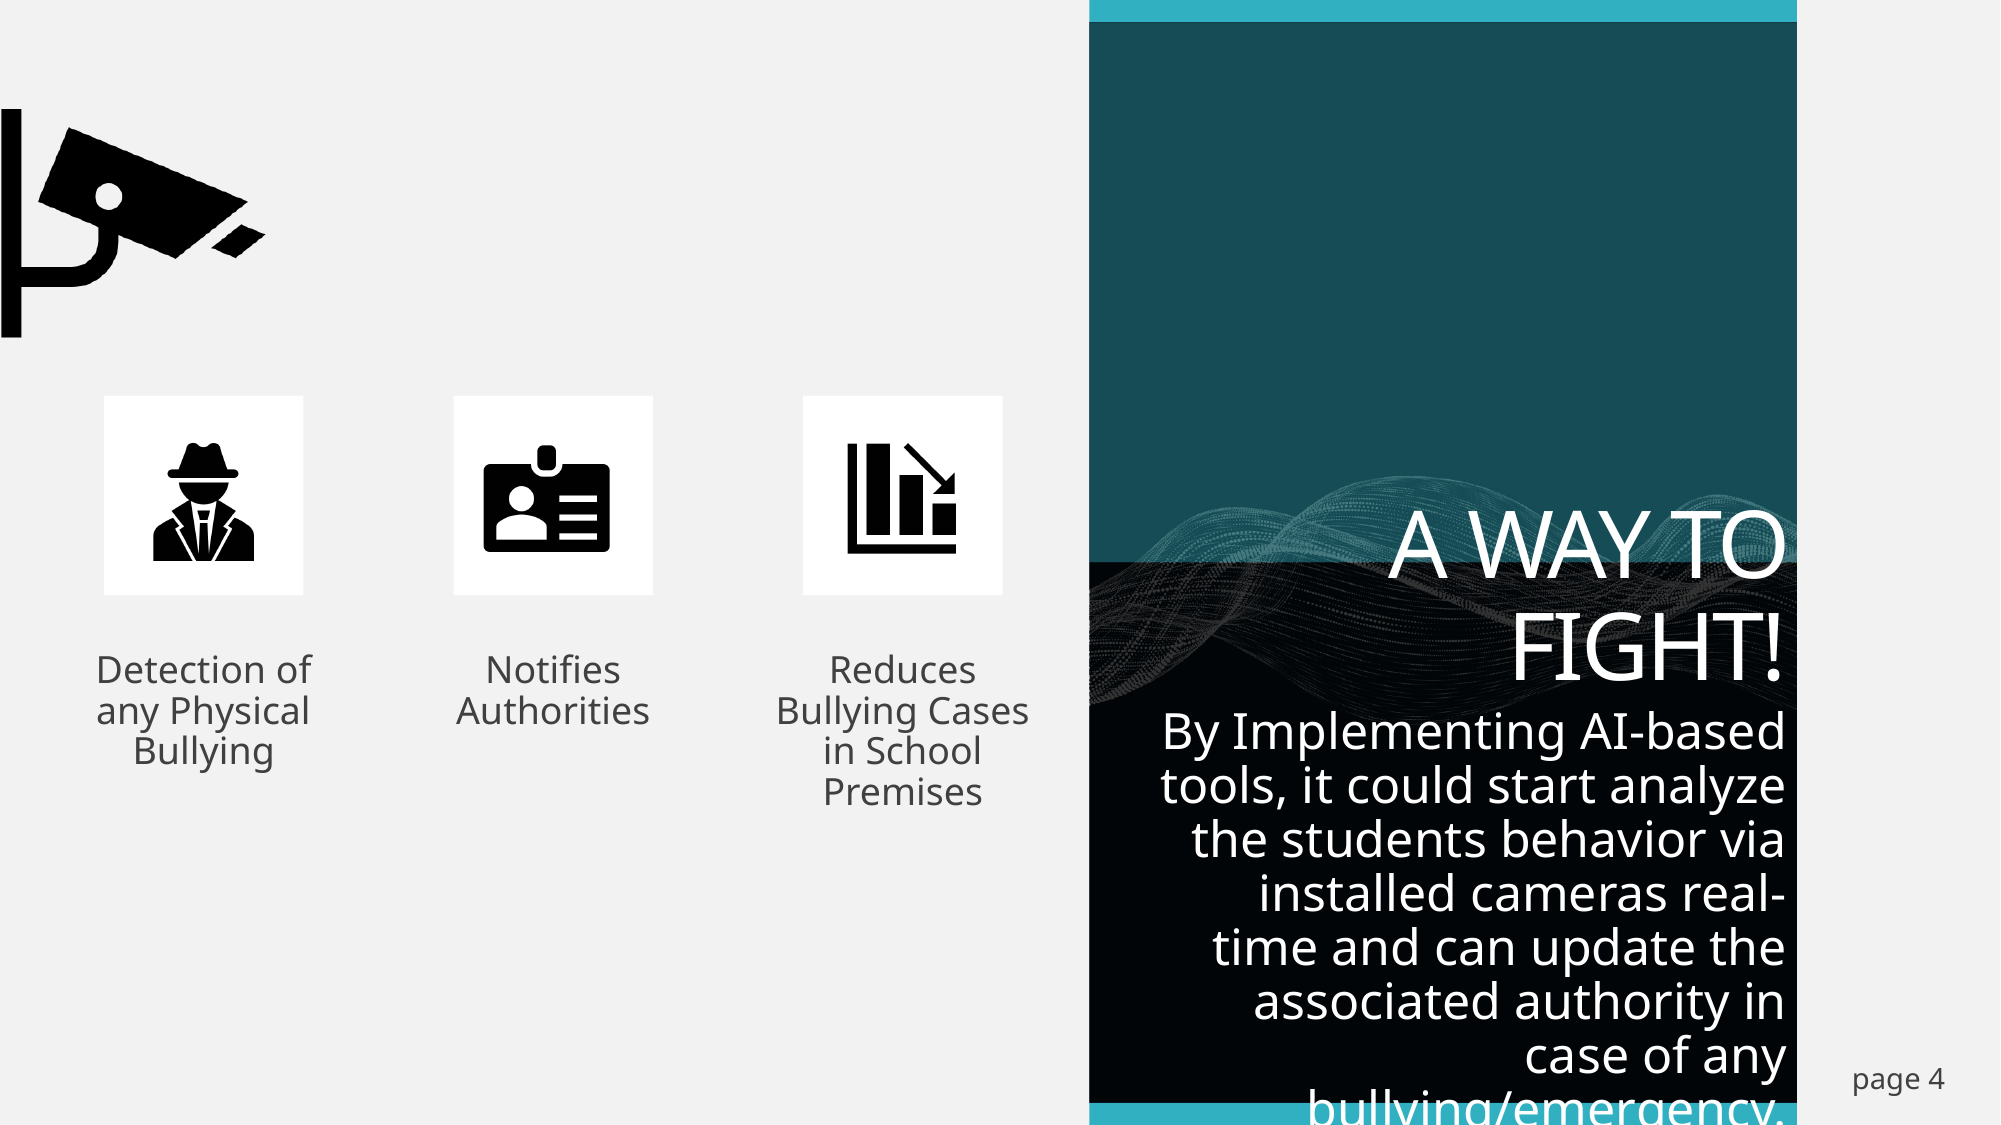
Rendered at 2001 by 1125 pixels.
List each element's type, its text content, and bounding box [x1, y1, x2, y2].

list Notifies Authorities [420, 651, 687, 711]
slide_number page 4 [1819, 1059, 1978, 1103]
picture [1089, 22, 1797, 1103]
picture [0, 62, 294, 384]
list Reduces Bullying Cases in School Premises [769, 651, 1036, 711]
list Detection of any Physical Bullying [70, 651, 337, 711]
picture [471, 423, 622, 574]
picture [127, 432, 279, 583]
picture [827, 423, 978, 574]
